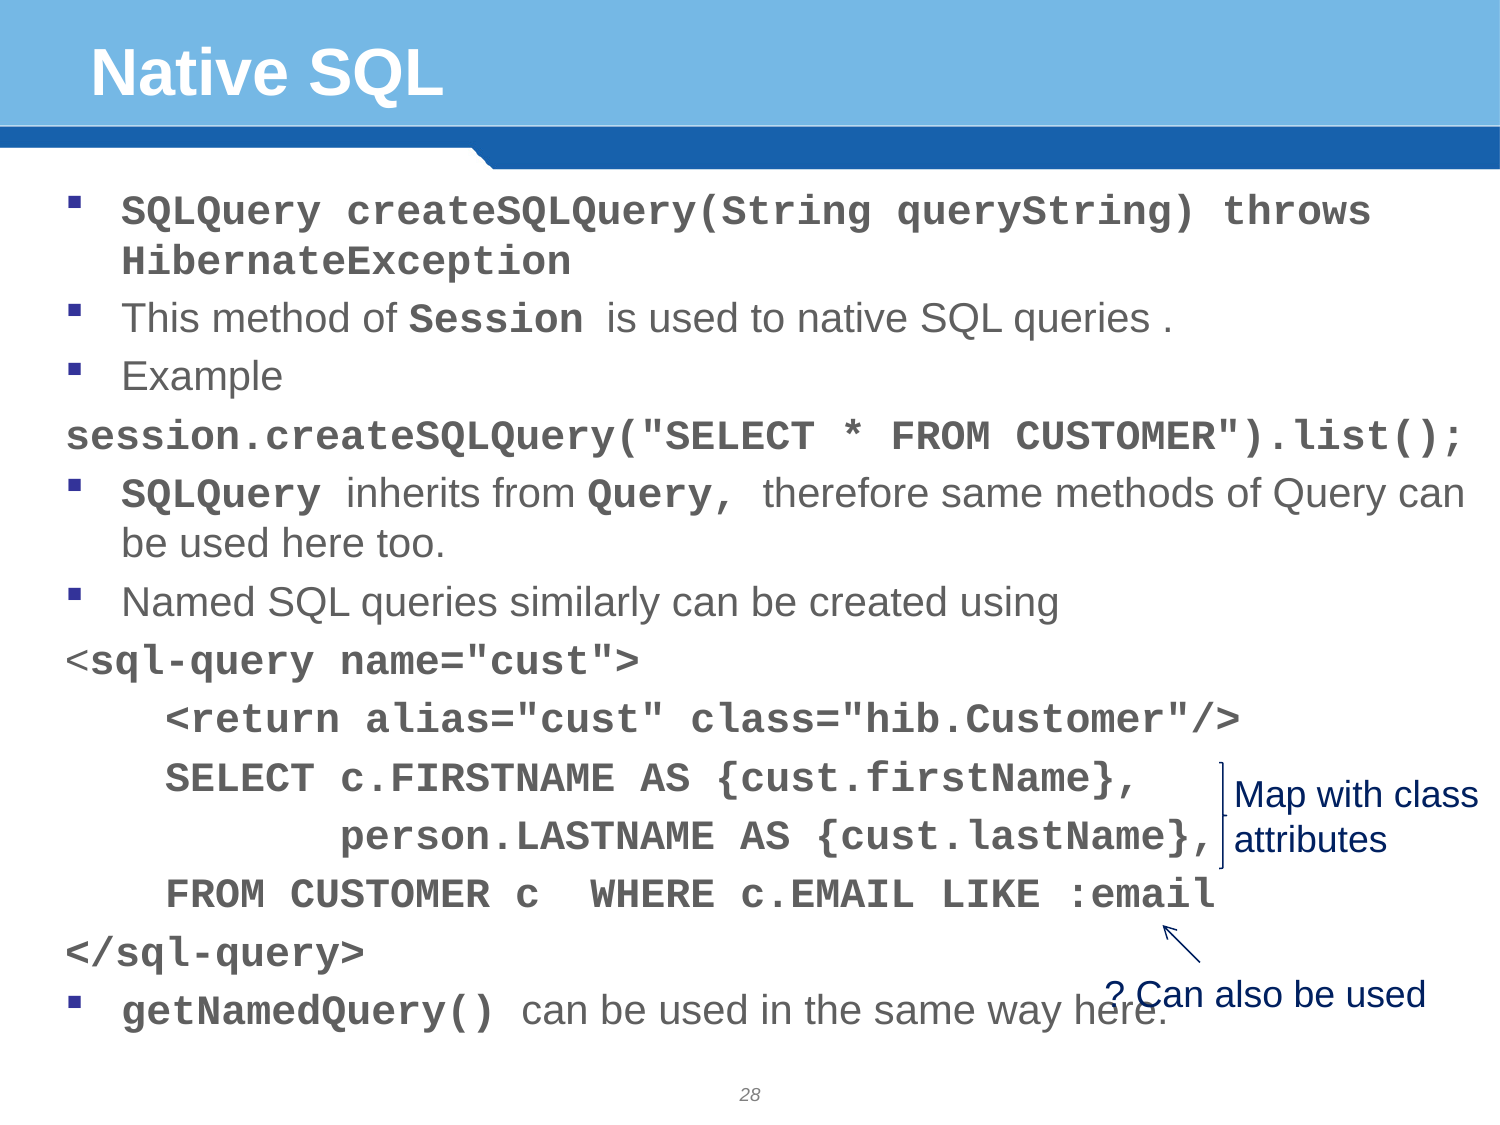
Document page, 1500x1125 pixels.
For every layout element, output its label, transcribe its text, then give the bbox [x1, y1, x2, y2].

text_box [1219, 761, 1228, 870]
text_box Map with class attributes [1224, 762, 1498, 868]
text_box ? Can also be used [1089, 962, 1442, 1023]
slide_number 28 [574, 1074, 926, 1115]
title Native SQL [74, 0, 1426, 138]
list SQLQuery createSQLQuery(String queryString) throws HibernateException This method of Session is used to native SQL queries . Example session.createSQLQuery("SELECT * FROM CUSTOMER").list(); SQLQuery inherits from Query, therefore same methods of Query can be used here too. Named SQL queries similarly can be created using <sql-query name="cust"> <return alias="cust" class="hib.Customer"/> SELECT c.FIRSTNAME AS {cust.firstName}, person.LASTNAME AS {cust.lastName}, FROM CUSTOMER c WHERE c.EMAIL LIKE :email </sql-query> getNamedQuery() can be used in the same way here. [49, 174, 1500, 1076]
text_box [1162, 924, 1201, 963]
picture [0, 0, 1500, 188]
